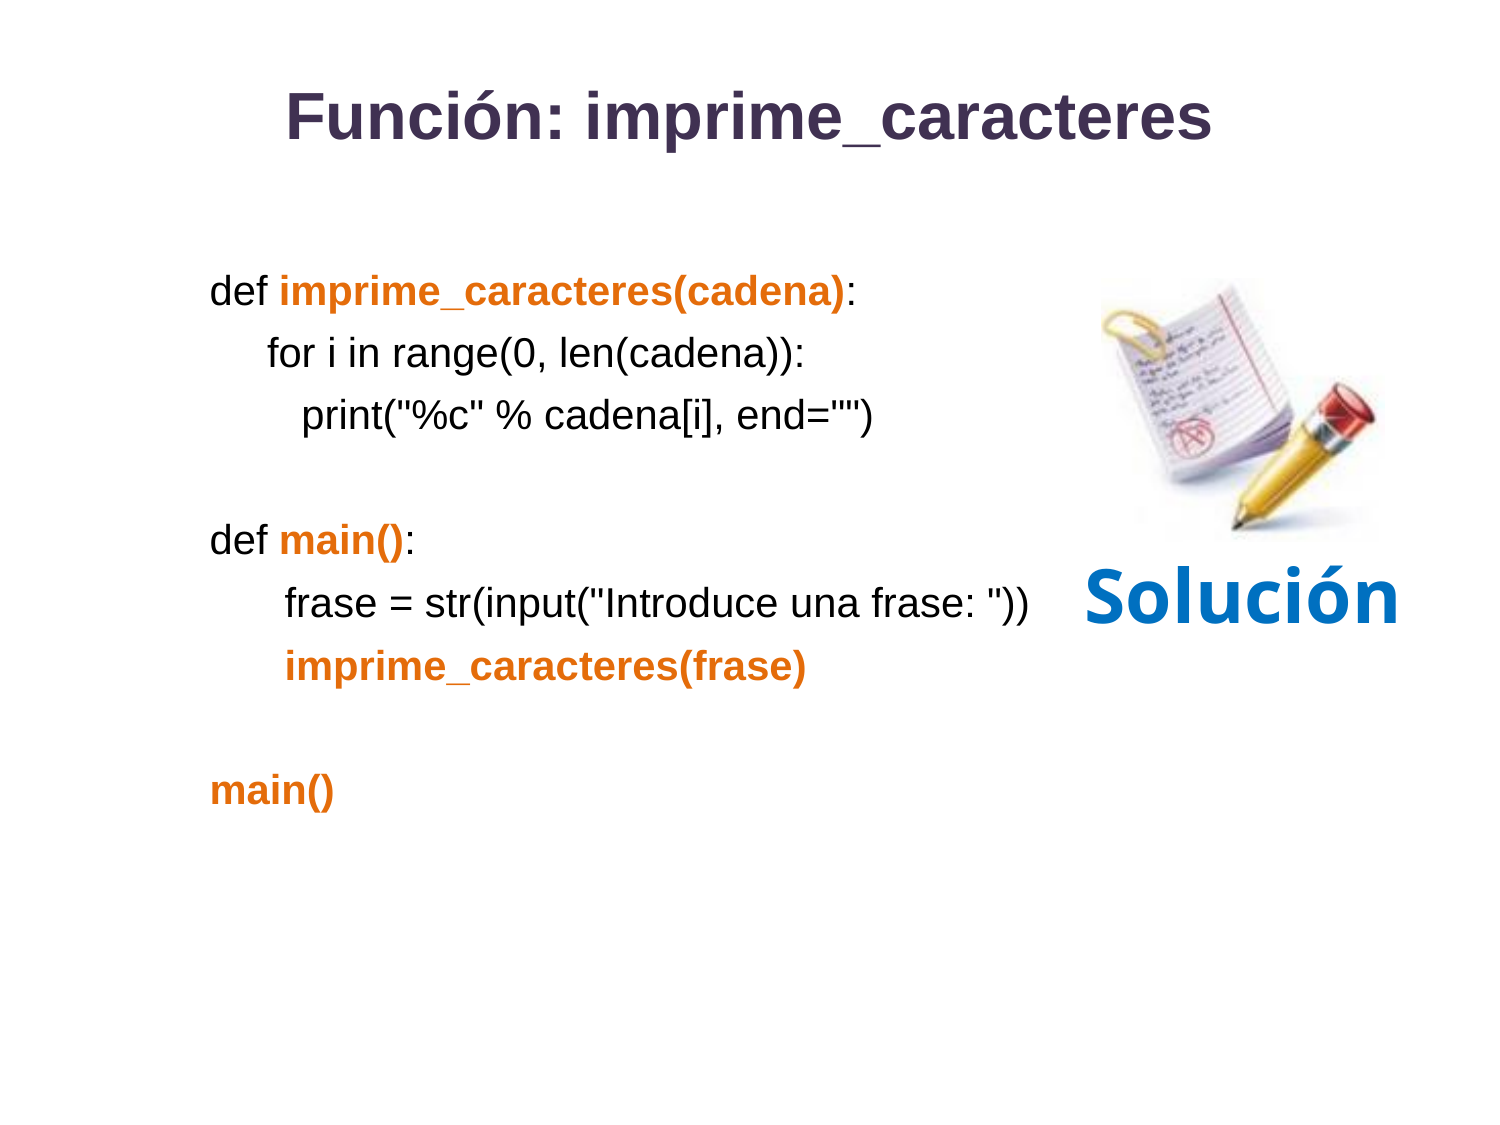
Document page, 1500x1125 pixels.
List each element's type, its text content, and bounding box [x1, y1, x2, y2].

title Función: imprime_caracteres [115, 41, 1385, 172]
text_box Solución [1353, 511, 1500, 677]
picture [1101, 278, 1386, 543]
text_box def imprime_caracteres(cadena): for i in range(0, len(cadena)): print("%c" % cadena[i], end="") def main(): frase = str(input("Introduce una frase: ")) imprime_caracteres(frase) main() [194, 243, 1353, 821]
